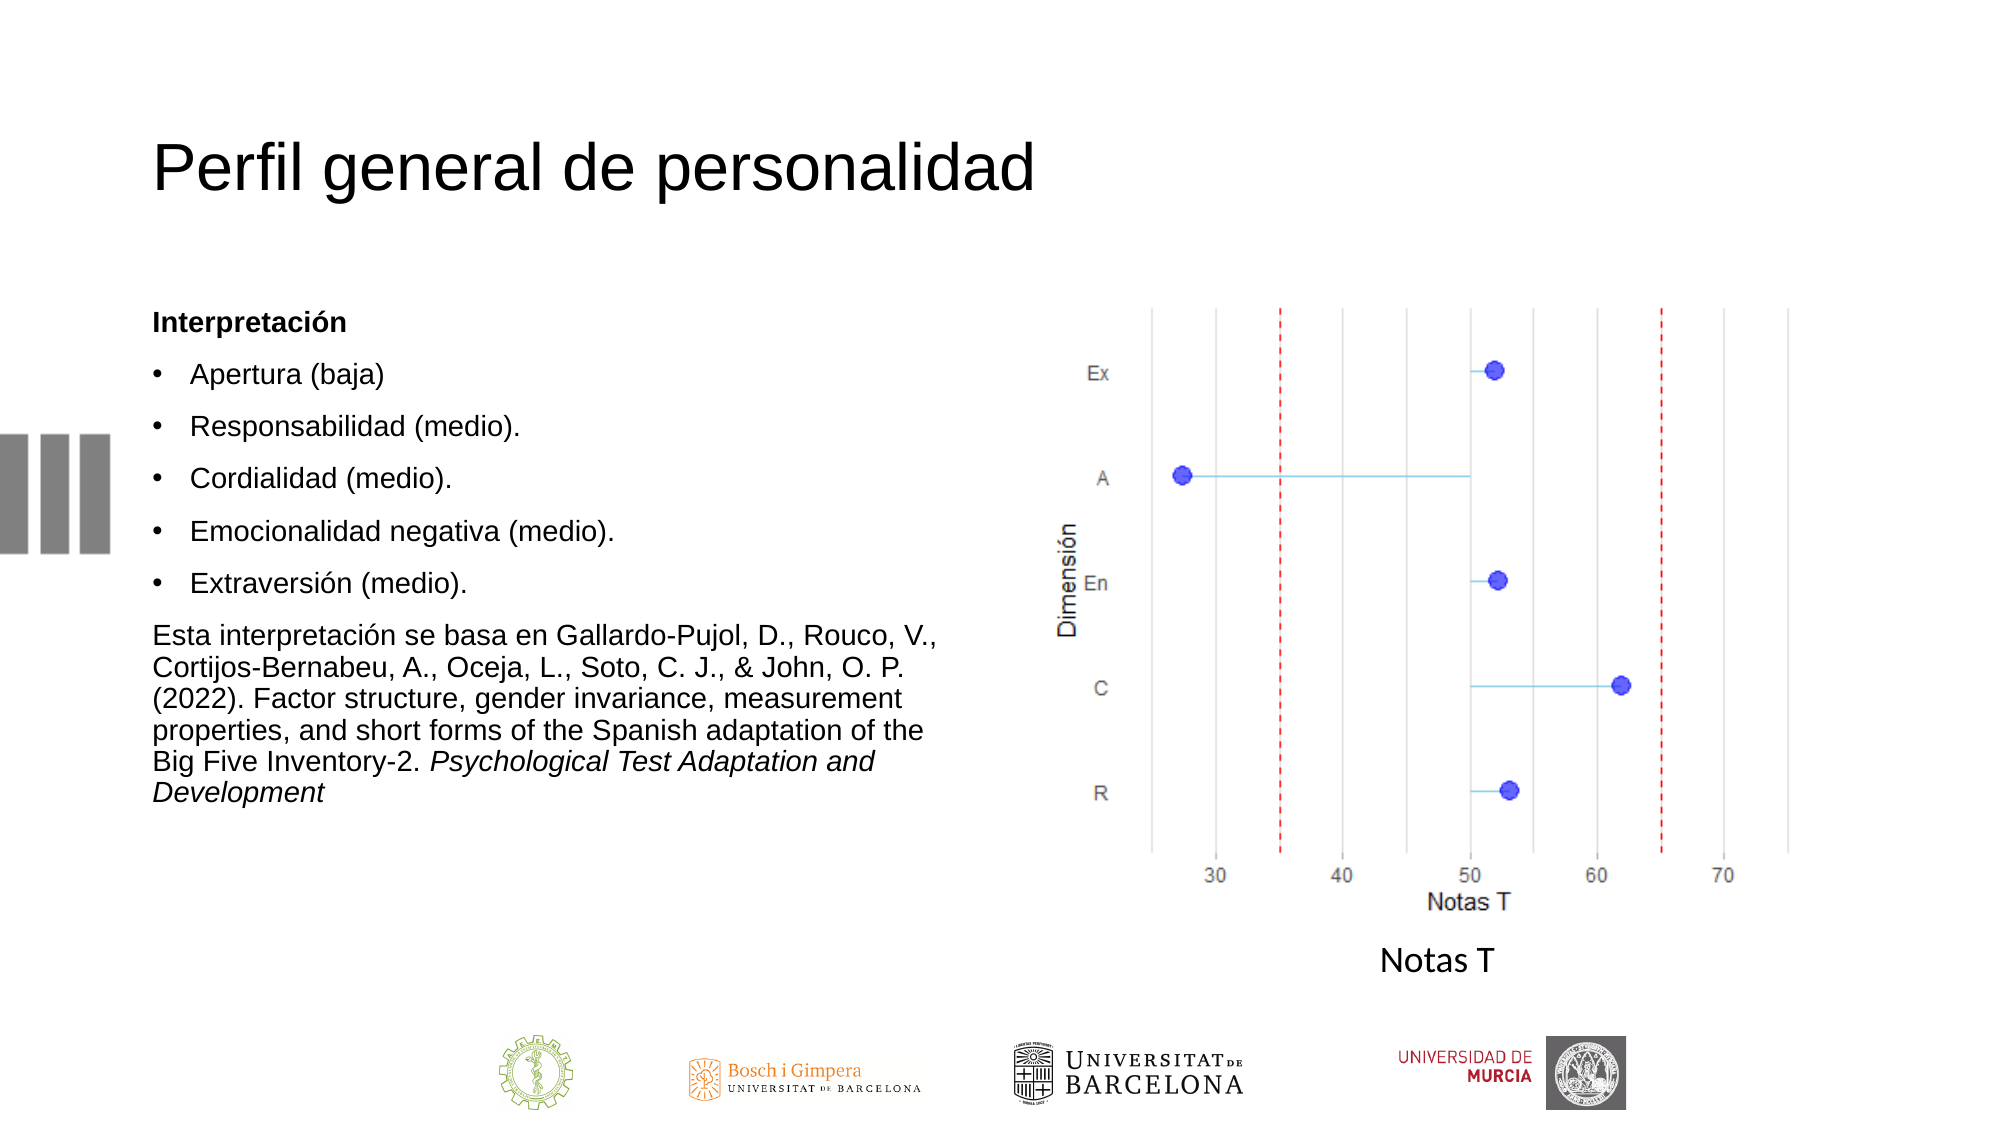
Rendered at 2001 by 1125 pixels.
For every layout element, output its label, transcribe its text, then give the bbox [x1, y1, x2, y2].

picture [1043, 297, 1832, 928]
text_box Notas T [1012, 927, 1863, 1011]
title Perfil general de personalidad [137, 59, 1863, 278]
picture [0, 420, 123, 563]
picture [684, 1031, 926, 1125]
picture [1014, 1042, 1243, 1105]
picture [499, 1035, 573, 1110]
list Interpretación Apertura (baja) Responsabilidad (medio). Cordialidad (medio). Emocionalidad negativa (medio). Extraversión (medio). Esta interpretación se basa en Gallardo-Pujol, D., Rouco, V., Cortijos-Bernabeu, A., Oceja, L., Soto, C. J., & John, O. P. (2022). Factor structure, gender invariance, measurement properties, and short forms of the Spanish adaptation of the Big Five Inventory-2. Psychological Test Adaptation and Development [137, 299, 988, 1014]
picture [1331, 1036, 1627, 1110]
